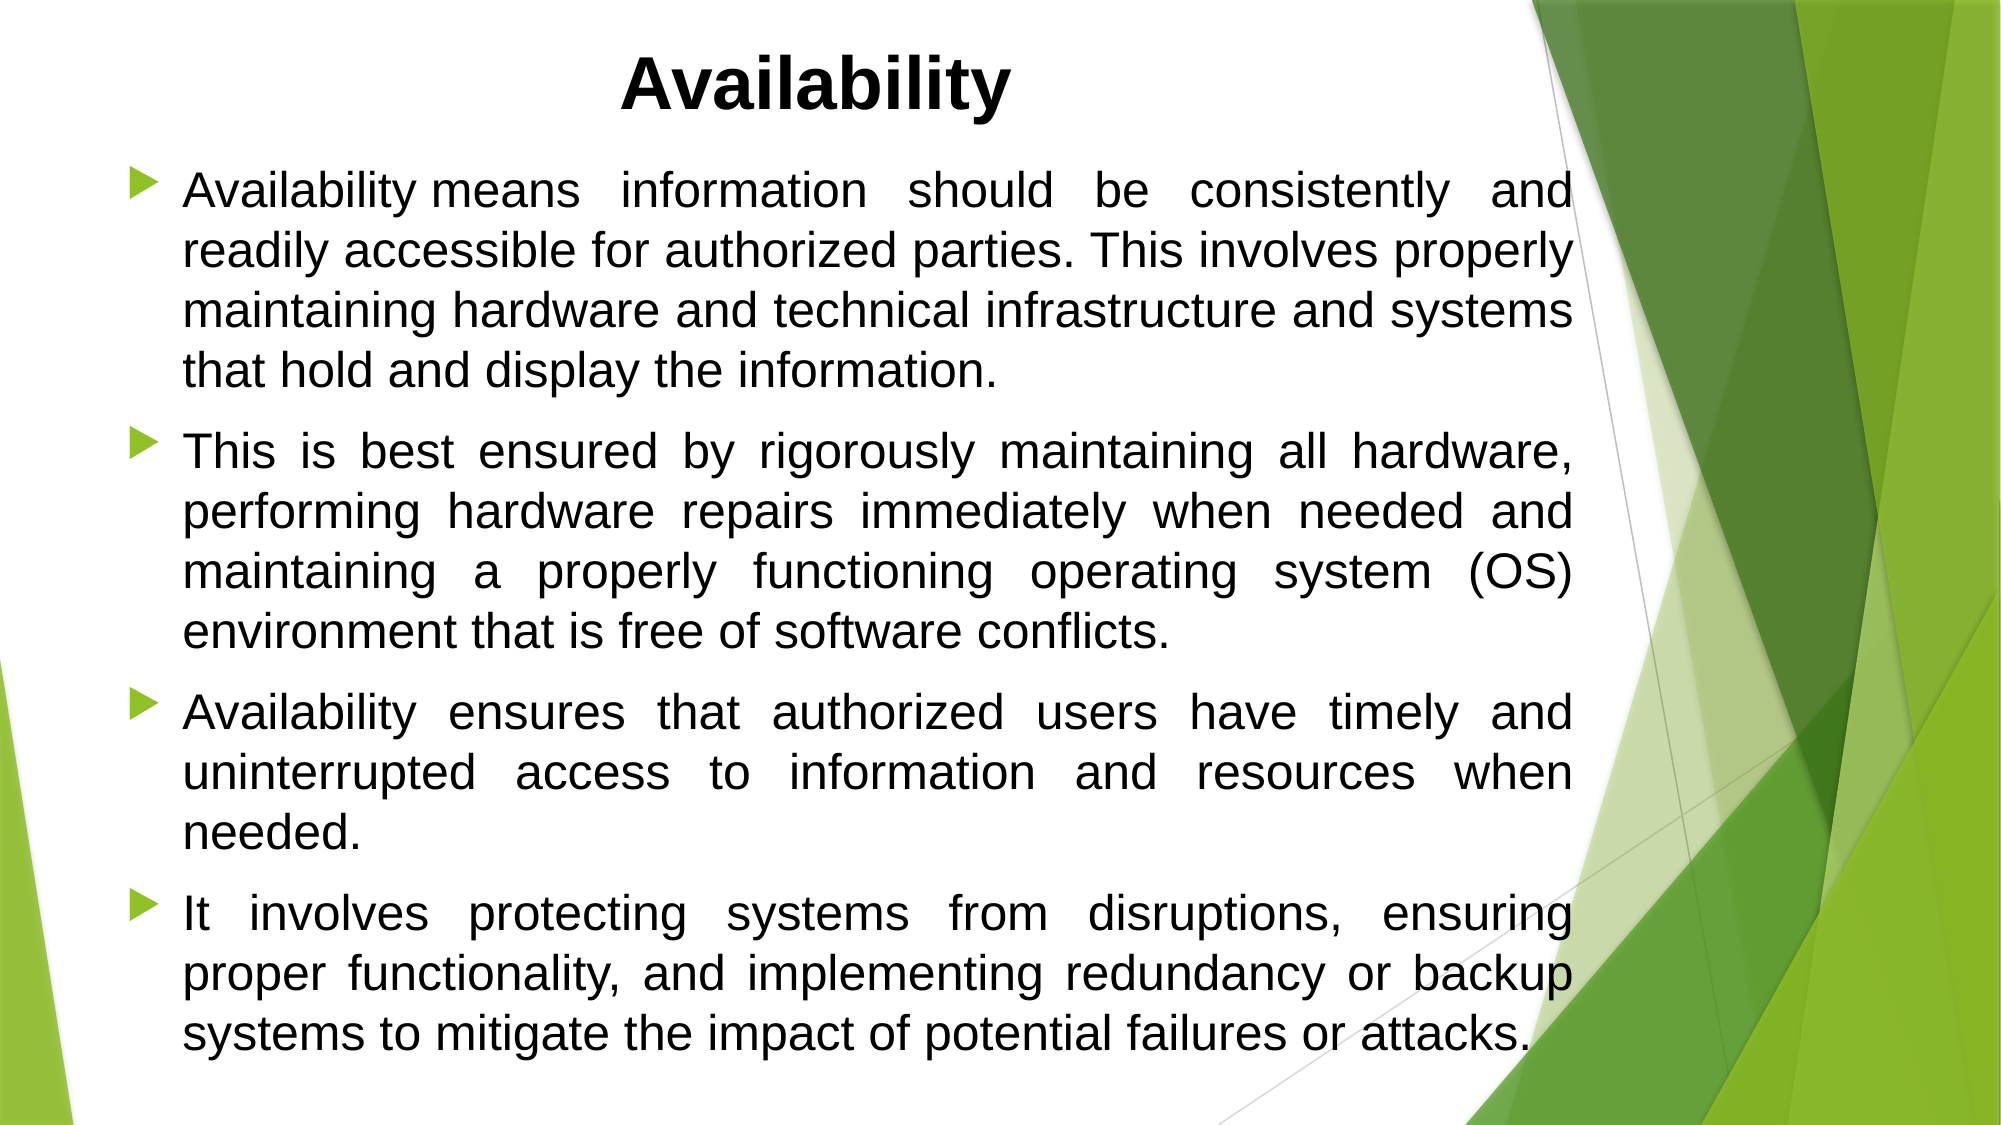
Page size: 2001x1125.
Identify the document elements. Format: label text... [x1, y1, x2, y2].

title Availability [111, 26, 1522, 149]
list Availability means information should be consistently and readily accessible for authorized parties. This involves properly maintaining hardware and technical infrastructure and systems that hold and display the information. This is best ensured by rigorously maintaining all hardware, performing hardware repairs immediately when needed and maintaining a properly functioning operating system (OS) environment that is free of software conflicts. Availability ensures that authorized users have timely and uninterrupted access to information and resources when needed. It involves protecting systems from disruptions, ensuring proper functionality, and implementing redundancy or backup systems to mitigate the impact of potential failures or attacks. [111, 149, 1590, 1077]
